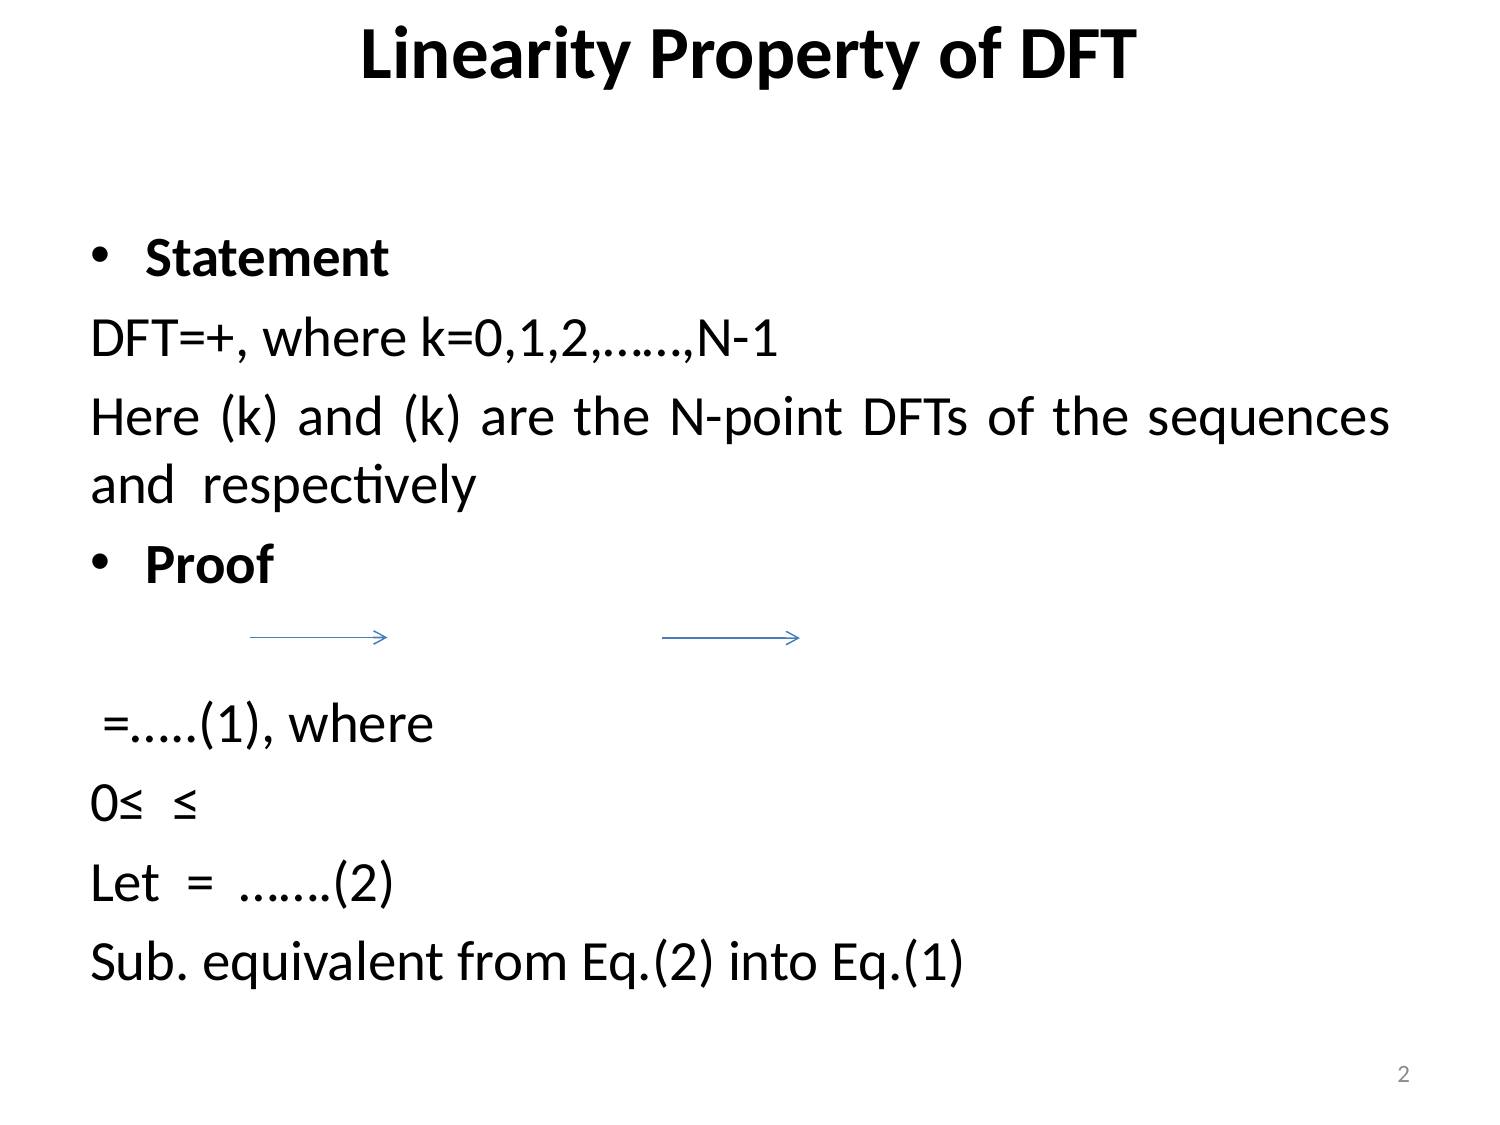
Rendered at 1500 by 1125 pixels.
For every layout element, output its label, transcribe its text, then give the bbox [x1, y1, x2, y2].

title Linearity Property of DFT [75, 24, 1425, 163]
slide_number 2 [1074, 1042, 1425, 1103]
